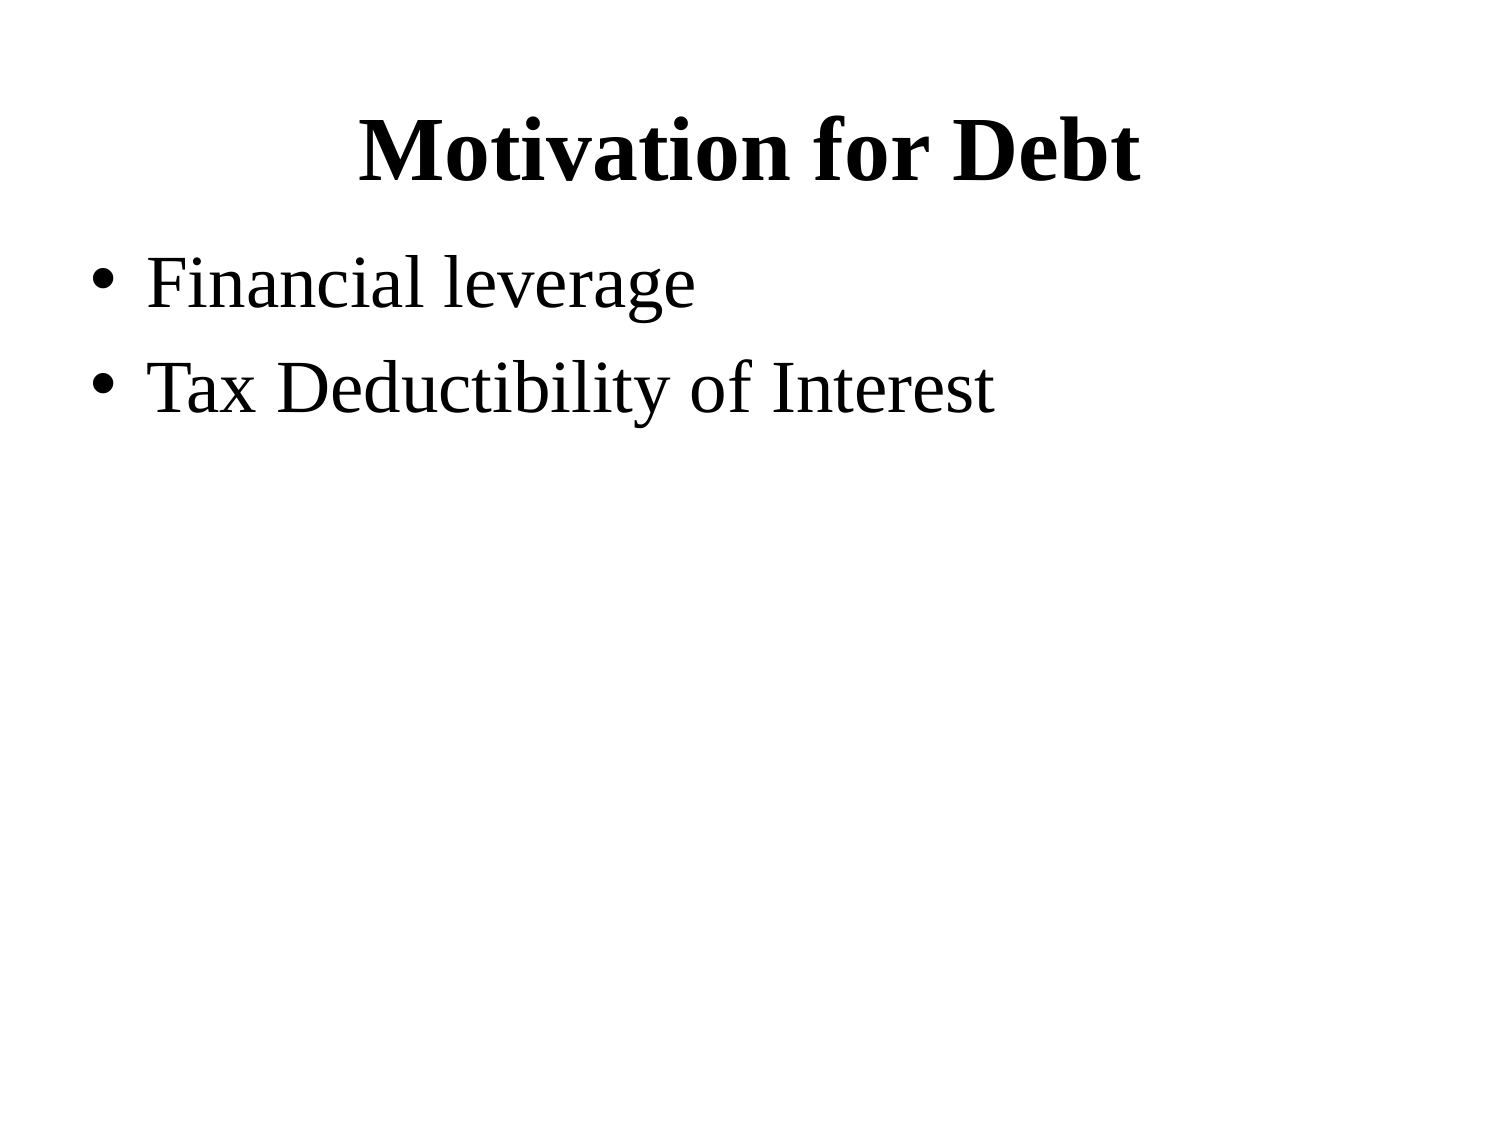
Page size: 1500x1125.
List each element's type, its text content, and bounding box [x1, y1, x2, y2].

list Financial leverage Tax Deductibility of Interest [75, 224, 1438, 1005]
title Motivation for Debt [75, 50, 1425, 224]
